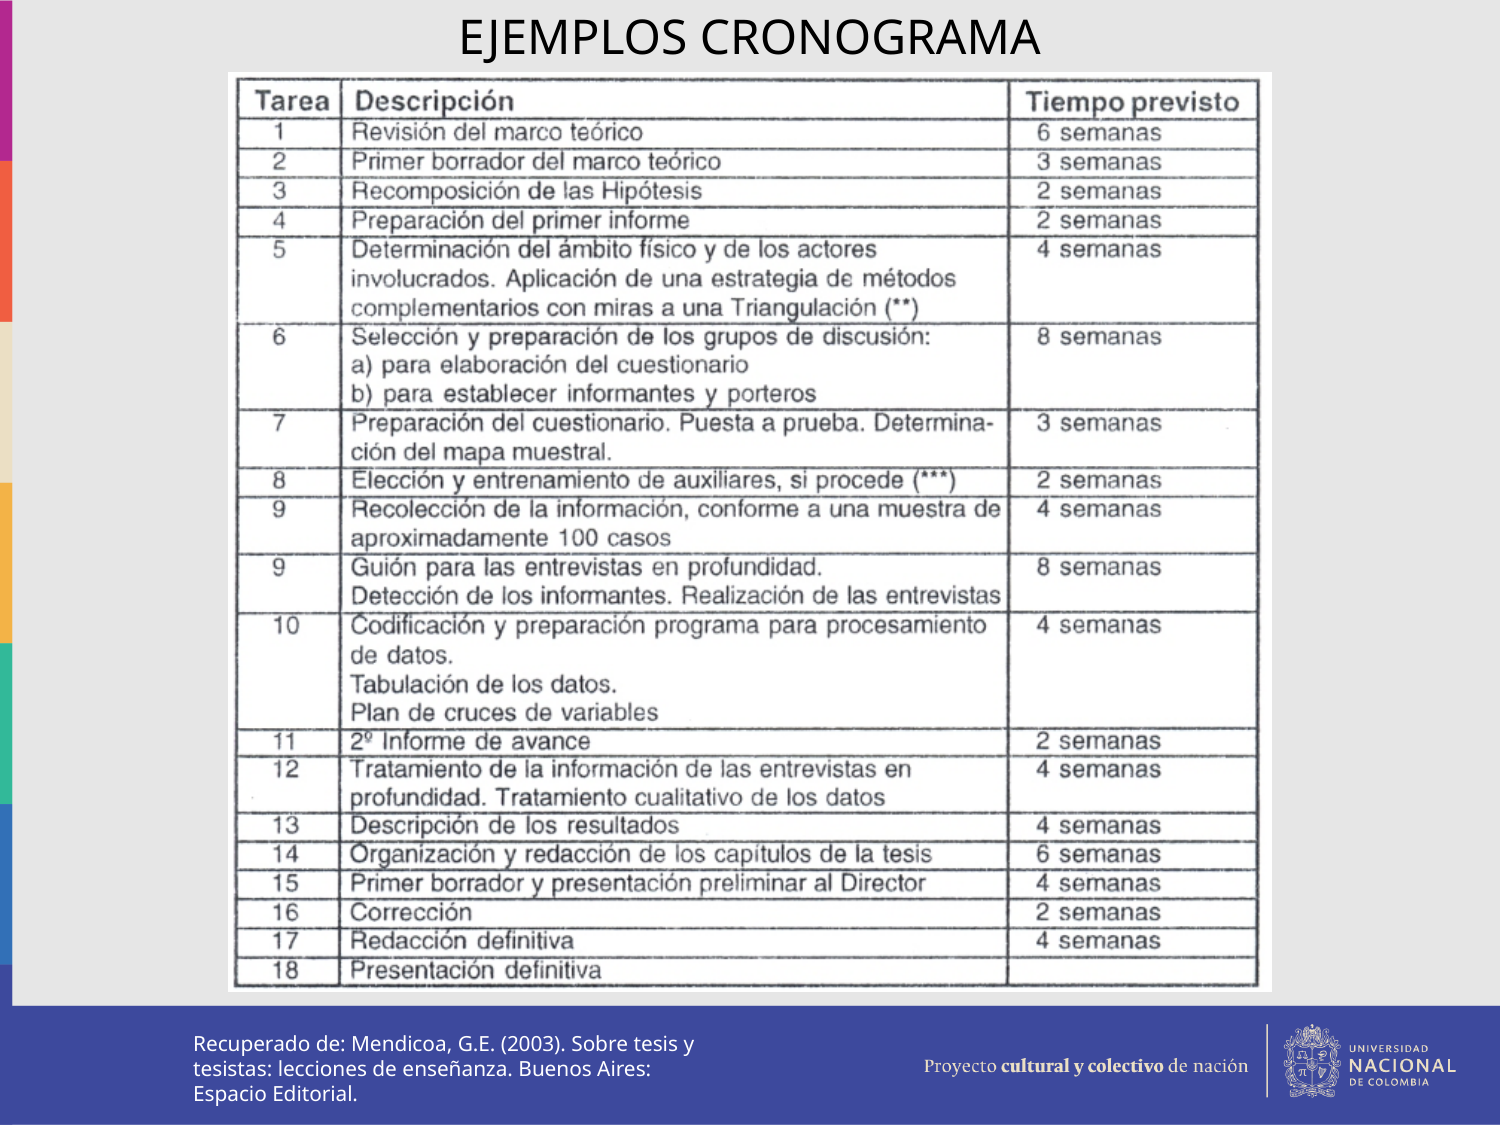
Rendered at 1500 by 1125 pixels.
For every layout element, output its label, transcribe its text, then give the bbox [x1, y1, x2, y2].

picture [0, 0, 1500, 1125]
text_box Recuperado de: Mendicoa, G.E. (2003). Sobre tesis y tesistas: lecciones de enseñanza. Buenos Aires: Espacio Editorial. [178, 1023, 723, 1114]
title EJEMPLOS CRONOGRAMA [103, 0, 1397, 73]
